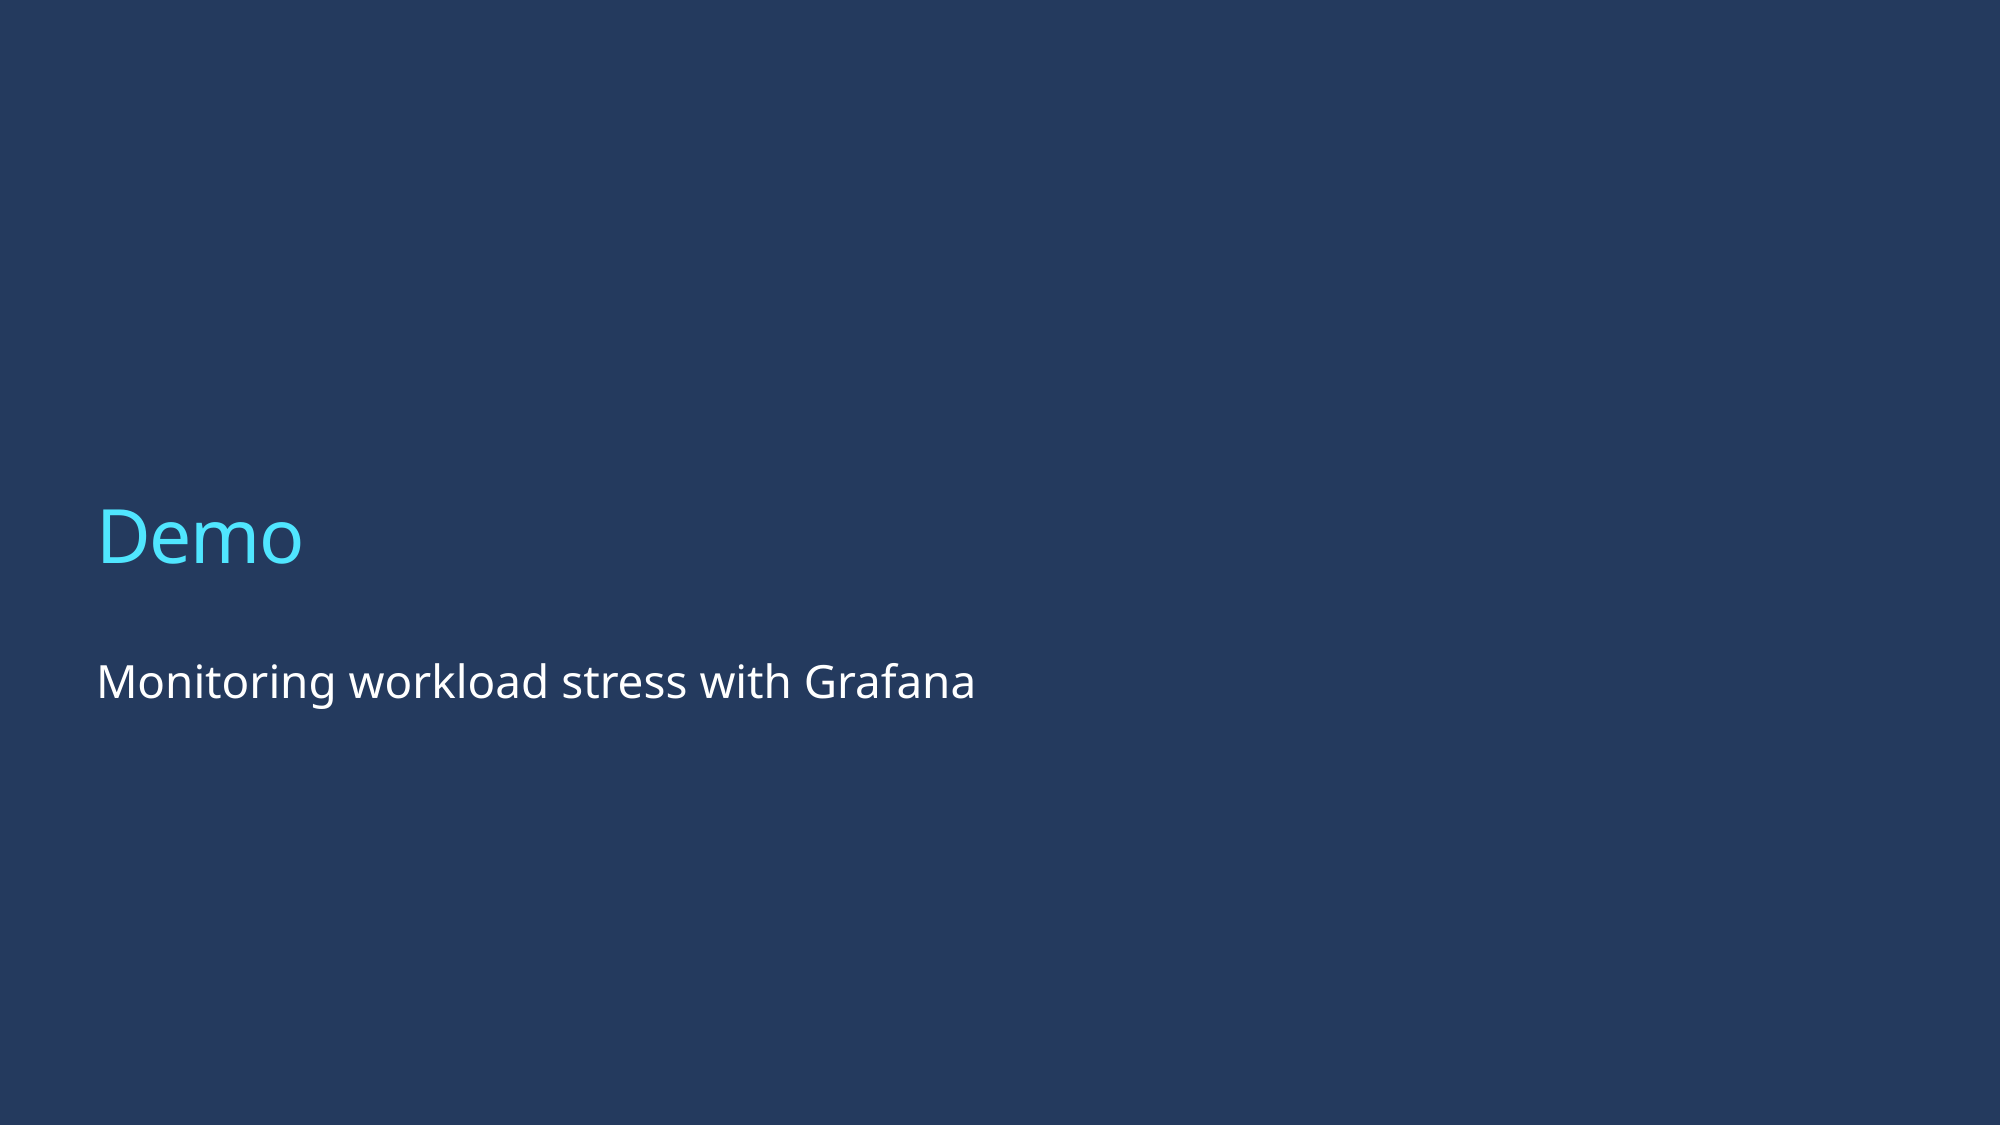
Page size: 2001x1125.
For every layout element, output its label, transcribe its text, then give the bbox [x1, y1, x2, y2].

title Demo [96, 497, 1596, 580]
list Monitoring workload stress with Grafana [96, 652, 1596, 708]
